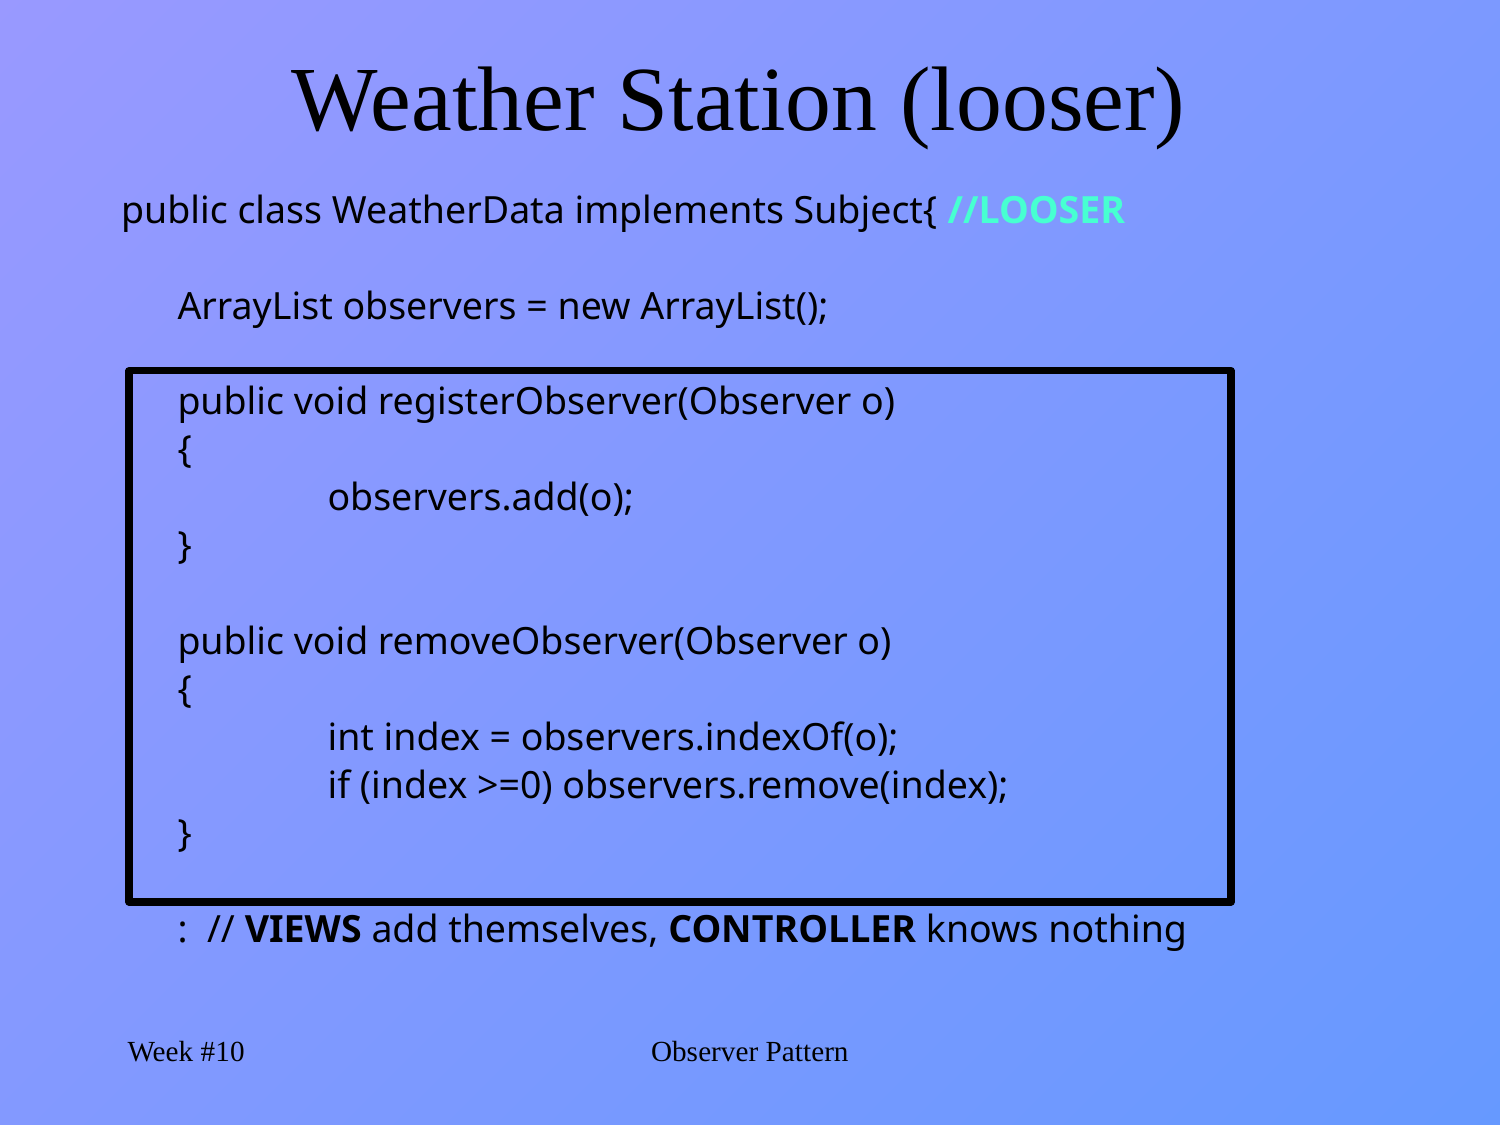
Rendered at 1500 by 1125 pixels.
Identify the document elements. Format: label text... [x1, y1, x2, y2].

footer Observer Pattern [512, 1025, 988, 1100]
title Weather Station (looser) [101, 0, 1377, 188]
list public class WeatherData implements Subject{ //LOOSER ArrayList observers = new ArrayList(); public void registerObserver(Observer o) { observers.add(o); } public void removeObserver(Observer o) { int index = observers.indexOf(o); if (index >=0) observers.remove(index); } : // VIEWS add themselves, CONTROLLER knows nothing [106, 183, 1382, 859]
slide_number Week #10 [112, 1025, 425, 1100]
text_box [129, 370, 1232, 902]
